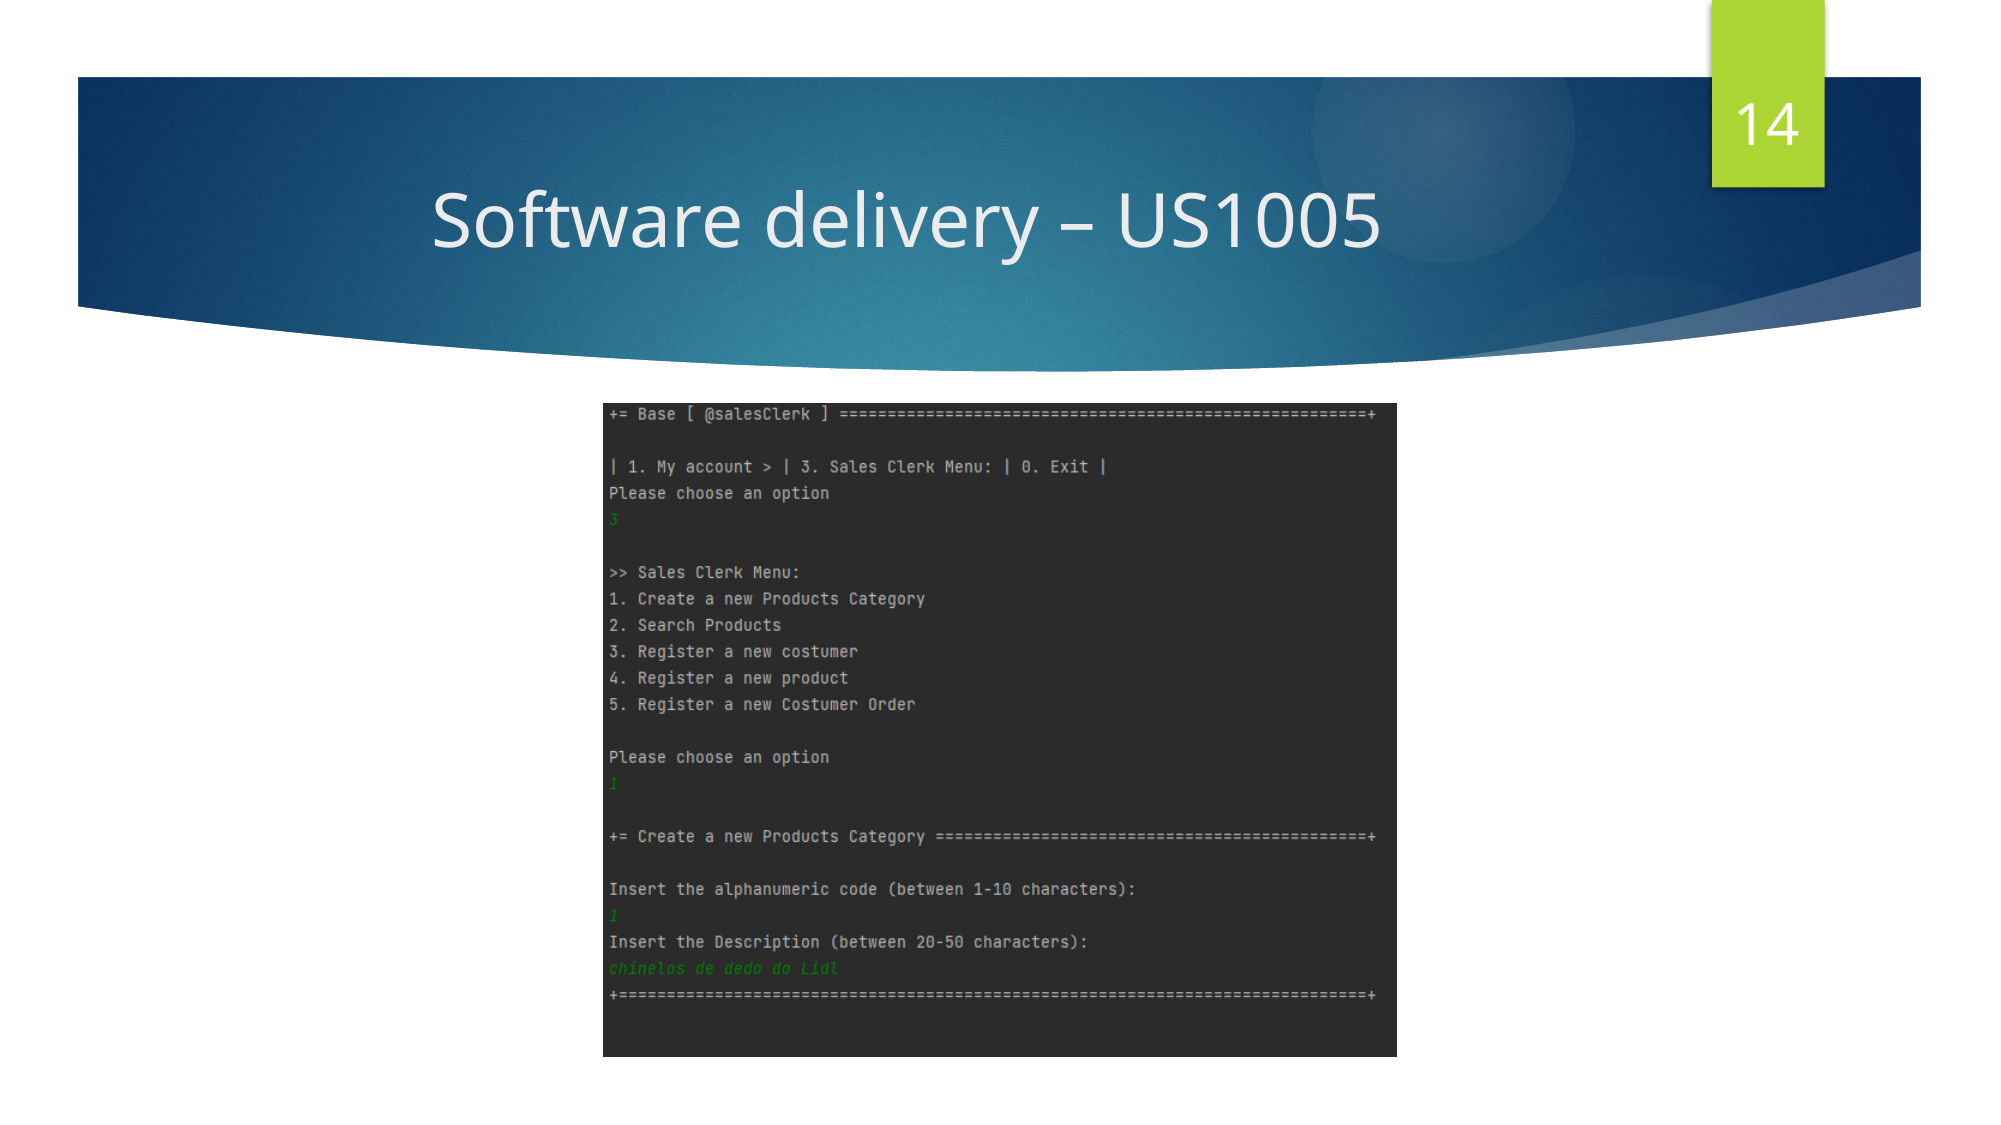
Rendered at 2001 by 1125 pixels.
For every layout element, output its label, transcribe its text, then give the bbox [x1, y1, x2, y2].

slide_number 14 [1698, 48, 1836, 175]
title Software delivery – US1005 [189, 159, 1627, 276]
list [603, 403, 1397, 1057]
